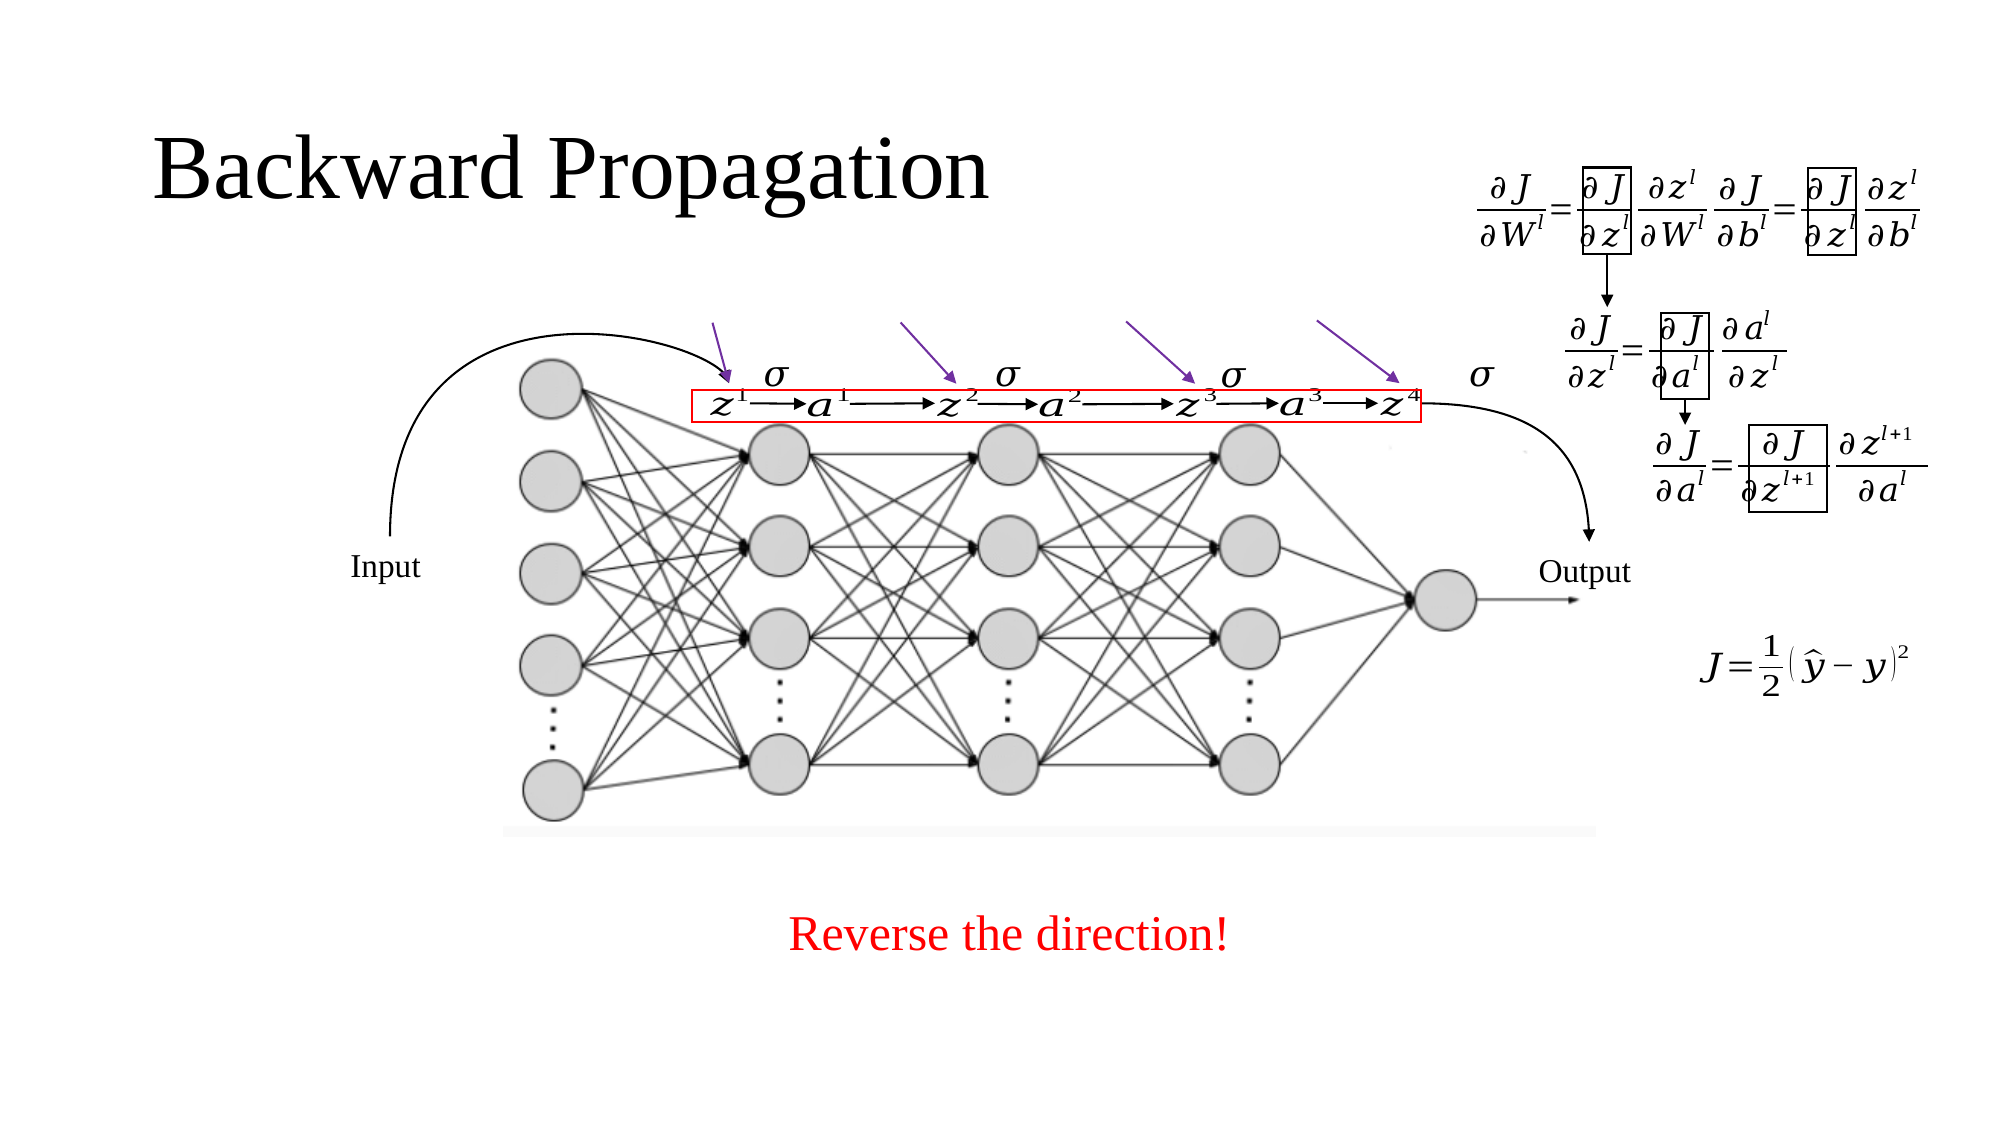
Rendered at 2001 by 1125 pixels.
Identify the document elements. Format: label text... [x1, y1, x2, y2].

title Backward Propagation [137, 59, 1863, 278]
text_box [1420, 403, 1590, 542]
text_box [712, 322, 729, 384]
text_box Reverse the direction! [773, 893, 1246, 968]
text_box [1126, 321, 1196, 384]
picture [503, 346, 1596, 837]
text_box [1316, 320, 1400, 384]
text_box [482, 290, 637, 630]
text_box [1807, 167, 1857, 256]
text_box [1748, 424, 1828, 513]
text_box [1660, 312, 1710, 400]
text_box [900, 322, 957, 384]
text_box [1582, 166, 1632, 255]
